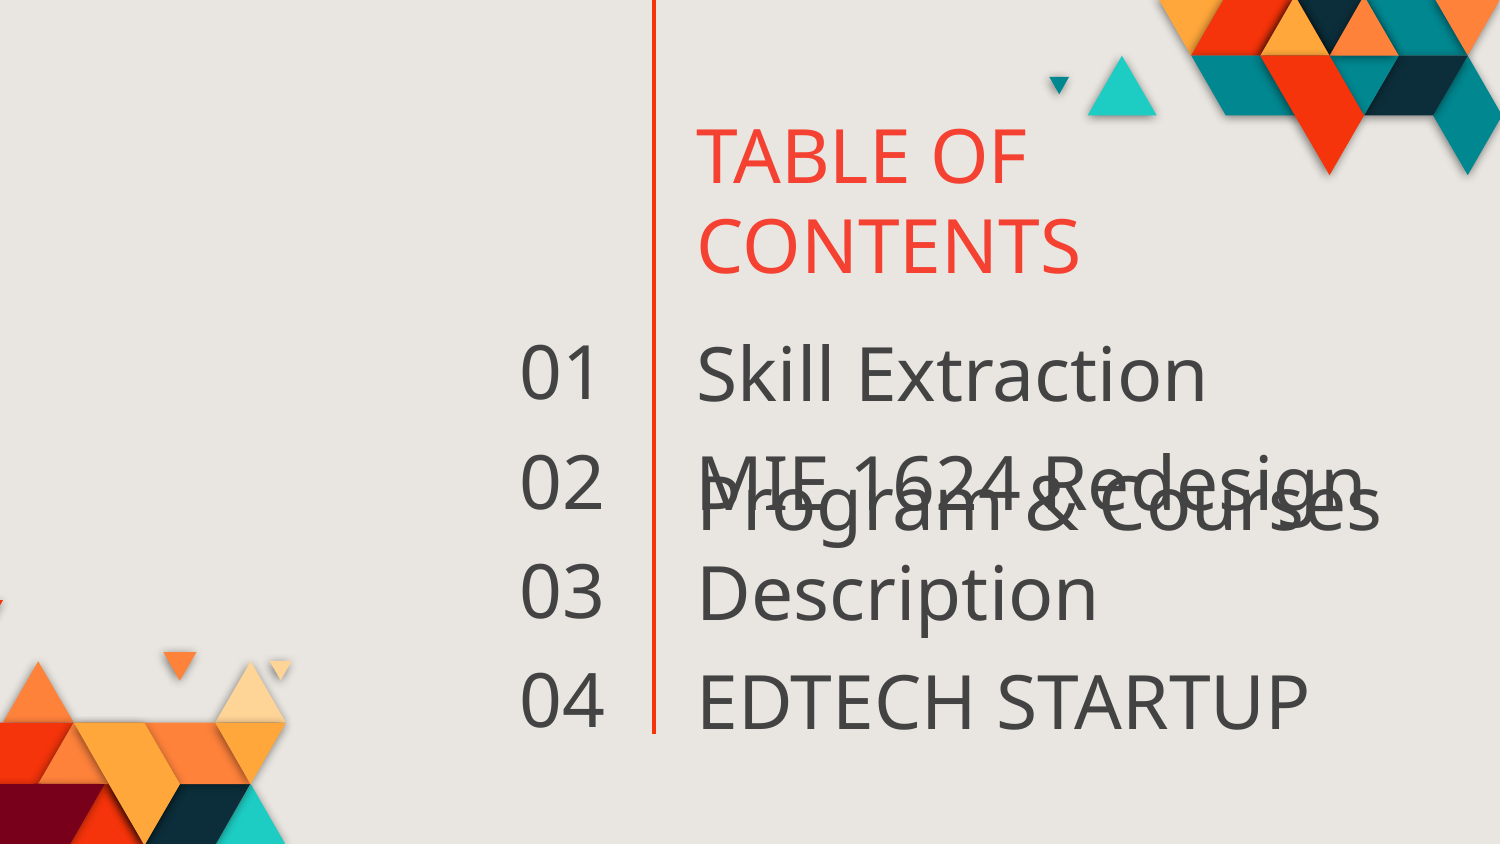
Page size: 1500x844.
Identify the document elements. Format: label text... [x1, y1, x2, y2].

title TABLE OF CONTENTS [681, 208, 1131, 304]
title Skill Extraction [681, 336, 1500, 432]
title EDTECH STARTUP [681, 664, 1500, 760]
title MIE 1624 Redesign [680, 446, 1500, 541]
title 03 [380, 540, 621, 636]
title Program & Courses Description [681, 555, 1500, 650]
title 04 [380, 650, 621, 745]
title 01 [380, 322, 621, 418]
title 02 [380, 431, 621, 527]
